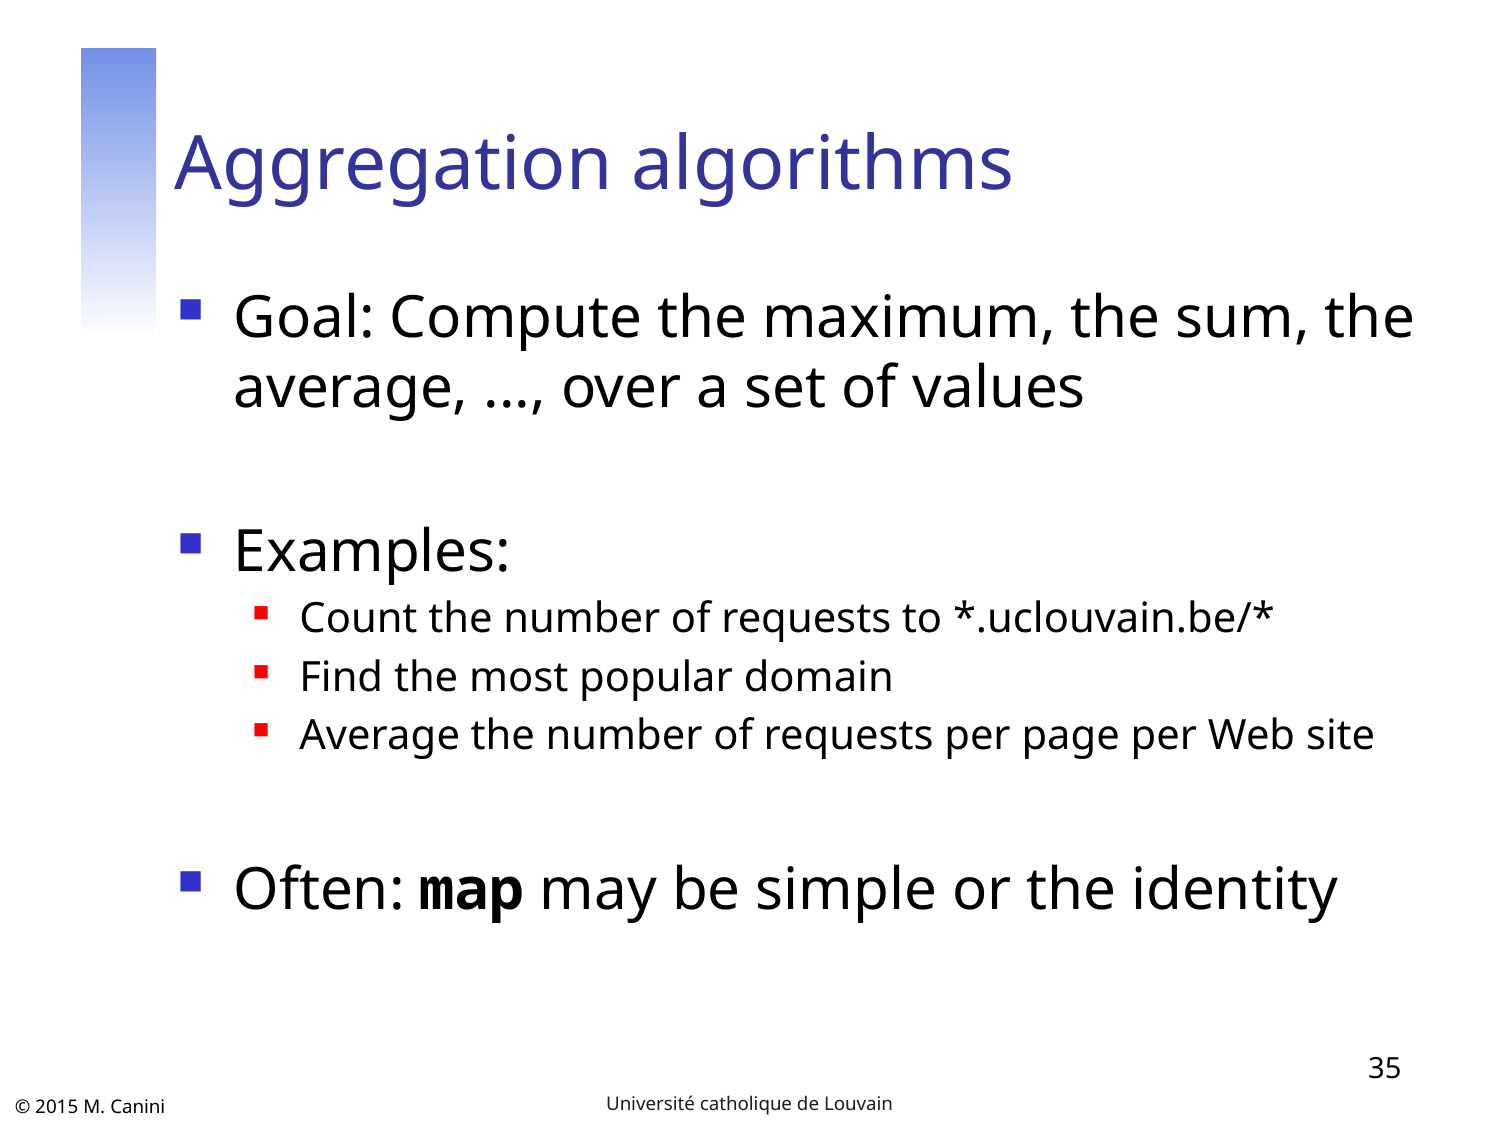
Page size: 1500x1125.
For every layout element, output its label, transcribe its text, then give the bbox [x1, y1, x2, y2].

slide_number 35 [1103, 1021, 1417, 1098]
title Aggregation algorithms [158, 49, 1438, 213]
footer Université catholique de Louvain [512, 1083, 987, 1125]
list Goal: Compute the maximum, the sum, the average, ..., over a set of values Examples: Count the number of requests to *.uclouvain.be/* Find the most popular domain Average the number of requests per page per Web site Often: map may be simple or the identity [162, 271, 1438, 1016]
